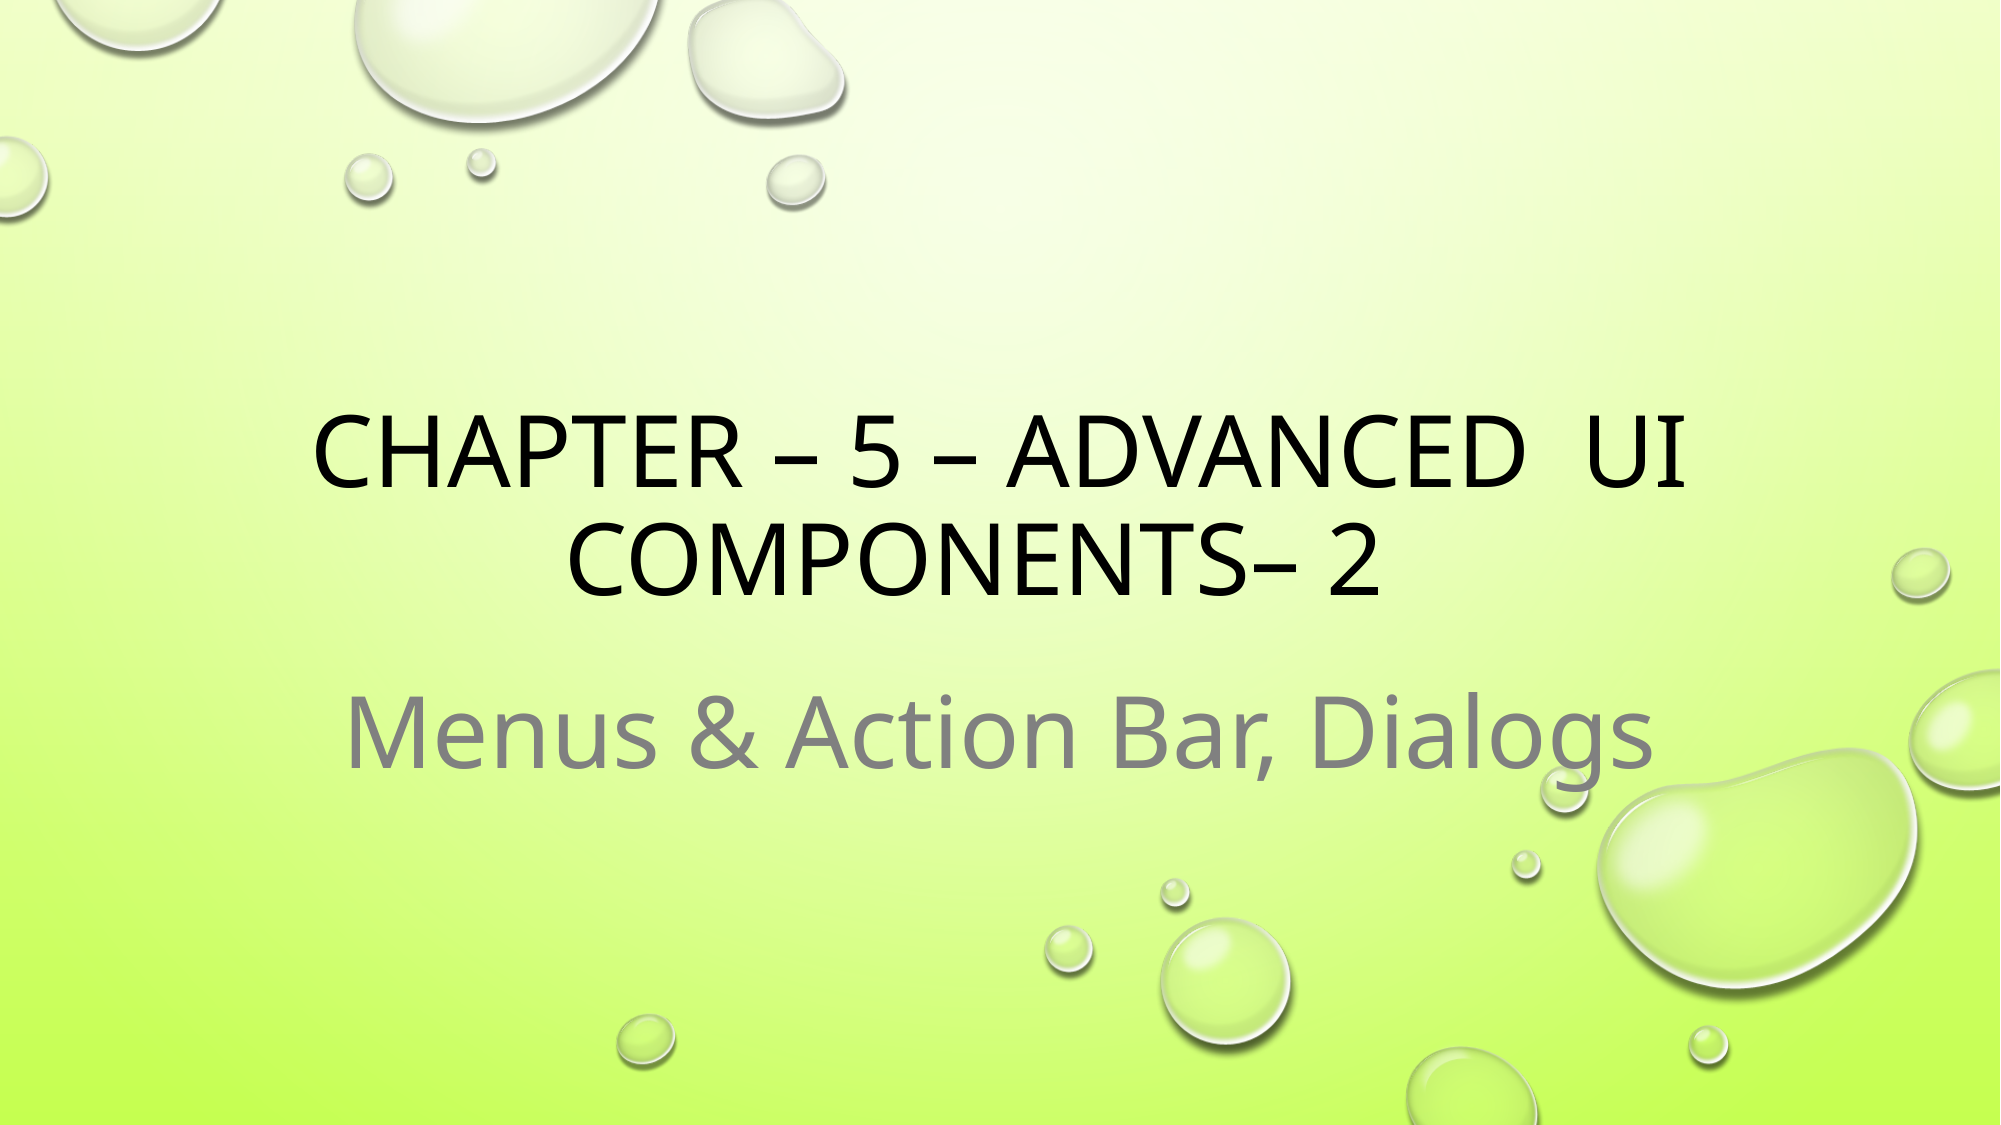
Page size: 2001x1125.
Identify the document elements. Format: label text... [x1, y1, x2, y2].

subtitle Menus & Action Bar, Dialogs [287, 637, 1713, 863]
title Chapter – 5 – Advanced ui Components– 2 [287, 213, 1713, 625]
picture [0, 0, 2000, 1125]
